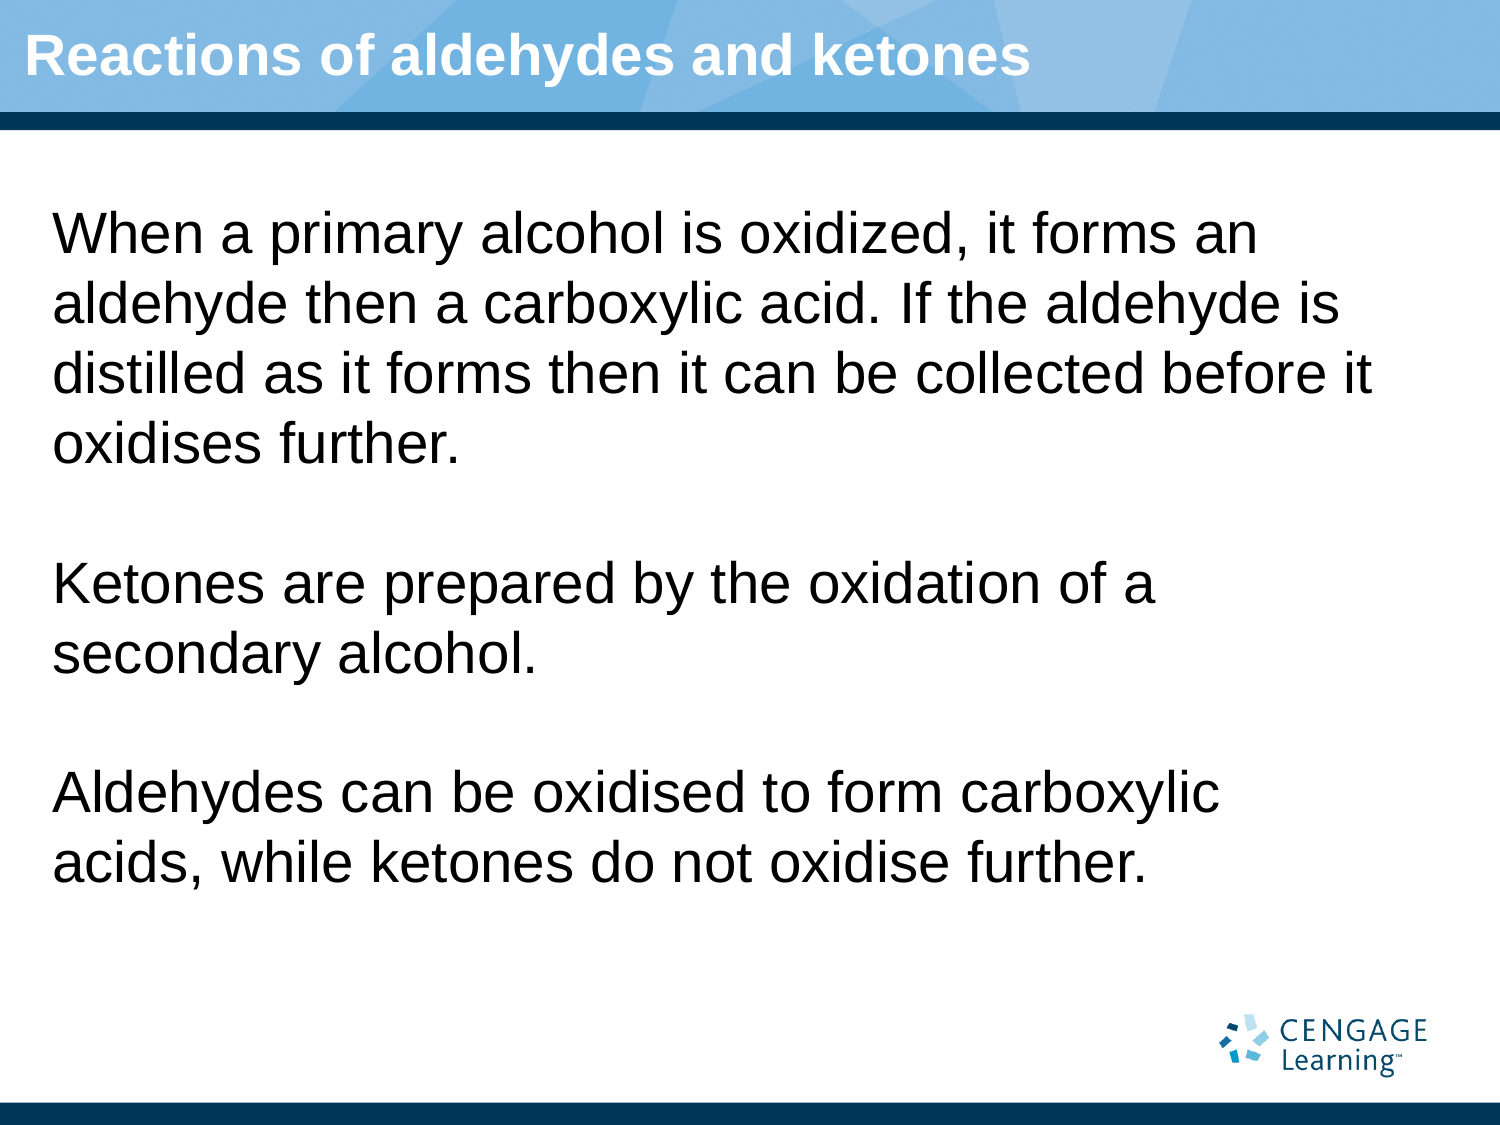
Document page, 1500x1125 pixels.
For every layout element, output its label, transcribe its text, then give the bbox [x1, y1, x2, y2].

text_box When a primary alcohol is oxidized, it forms an aldehyde then a carboxylic acid. If the aldehyde is distilled as it forms then it can be collected before it oxidises further. Ketones are prepared by the oxidation of a secondary alcohol. Aldehydes can be oxidised to form carboxylic acids, while ketones do not oxidise further. [37, 187, 1400, 902]
title Reactions of aldehydes and ketones [24, 24, 1413, 100]
picture [0, 0, 1500, 112]
picture [1195, 990, 1450, 1101]
